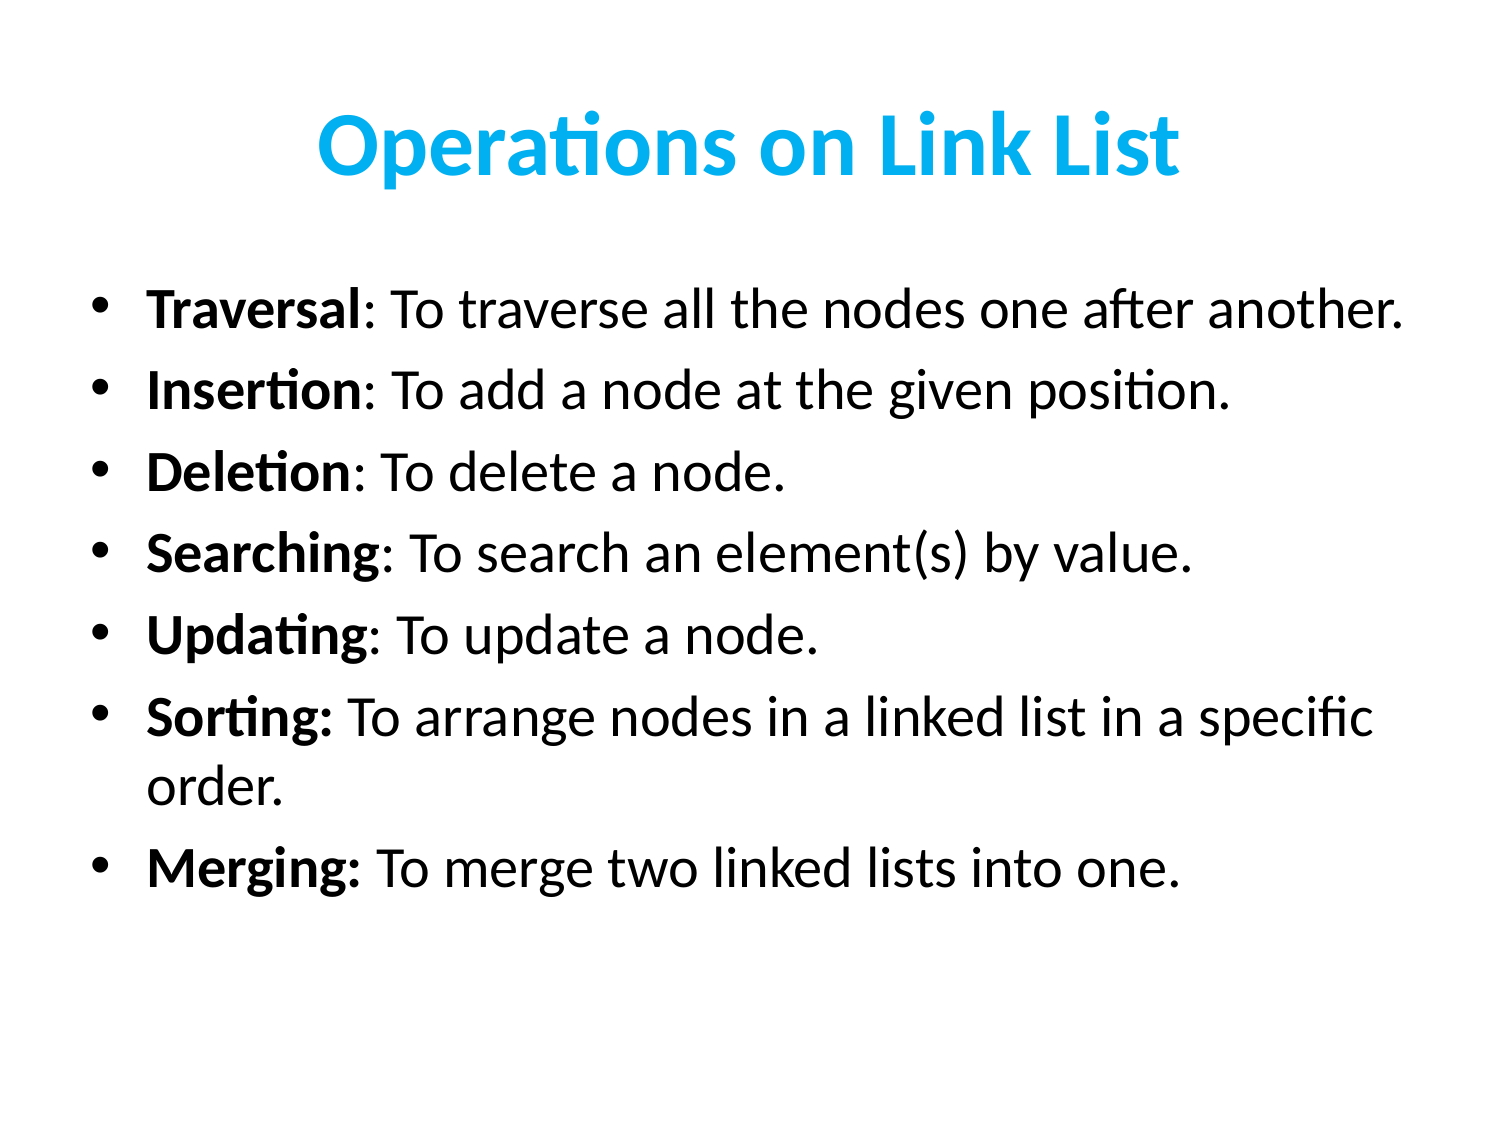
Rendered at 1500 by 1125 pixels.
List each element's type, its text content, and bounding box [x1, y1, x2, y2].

list Traversal: To traverse all the nodes one after another. Insertion: To add a node at the given position. Deletion: To delete a node. Searching: To search an element(s) by value. Updating: To update a node. Sorting: To arrange nodes in a linked list in a specific order. Merging: To merge two linked lists into one. [75, 262, 1463, 1005]
title Operations on Link List [75, 45, 1425, 233]
